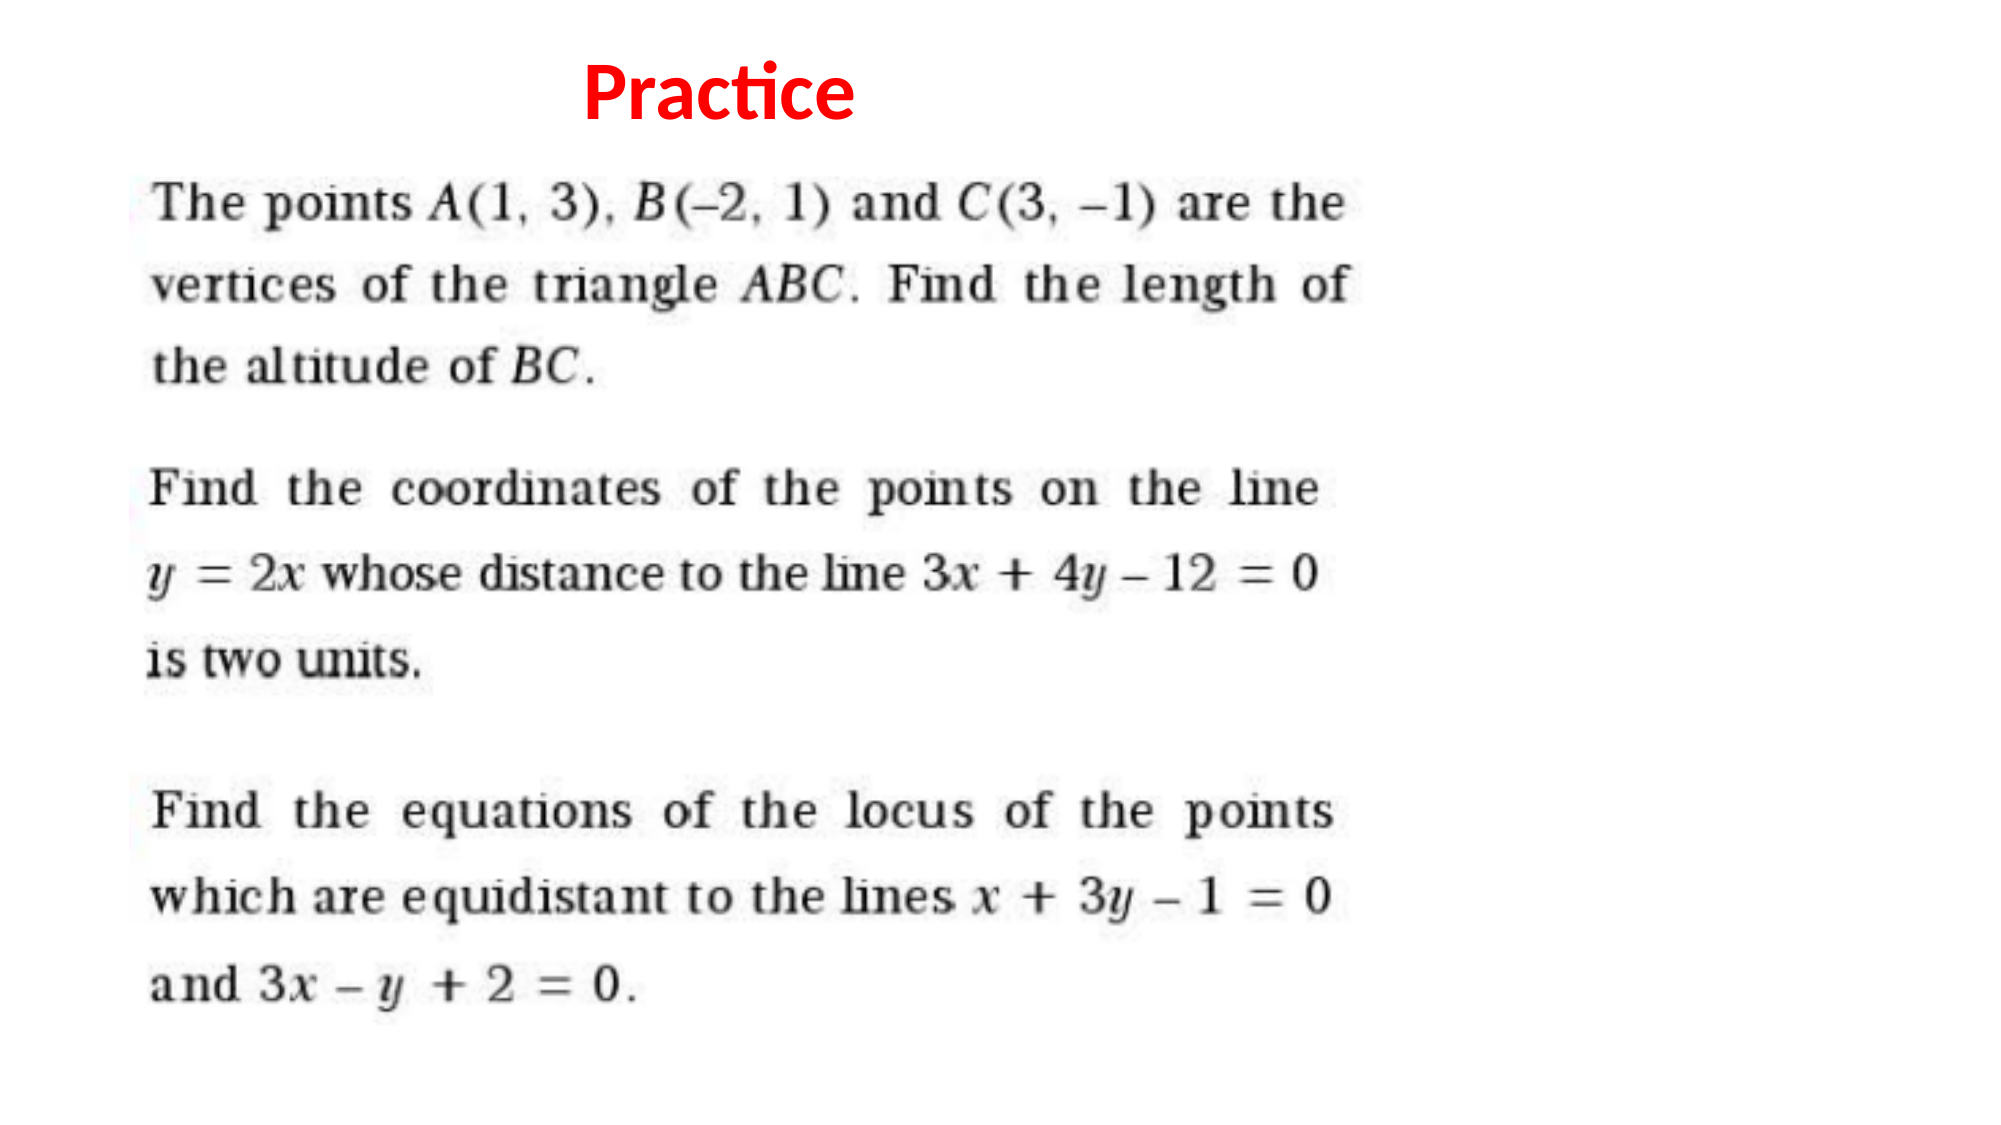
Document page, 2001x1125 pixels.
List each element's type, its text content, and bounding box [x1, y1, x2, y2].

picture [129, 764, 1361, 1034]
text_box Practice [440, 28, 1000, 144]
picture [129, 161, 1392, 411]
picture [129, 452, 1361, 723]
